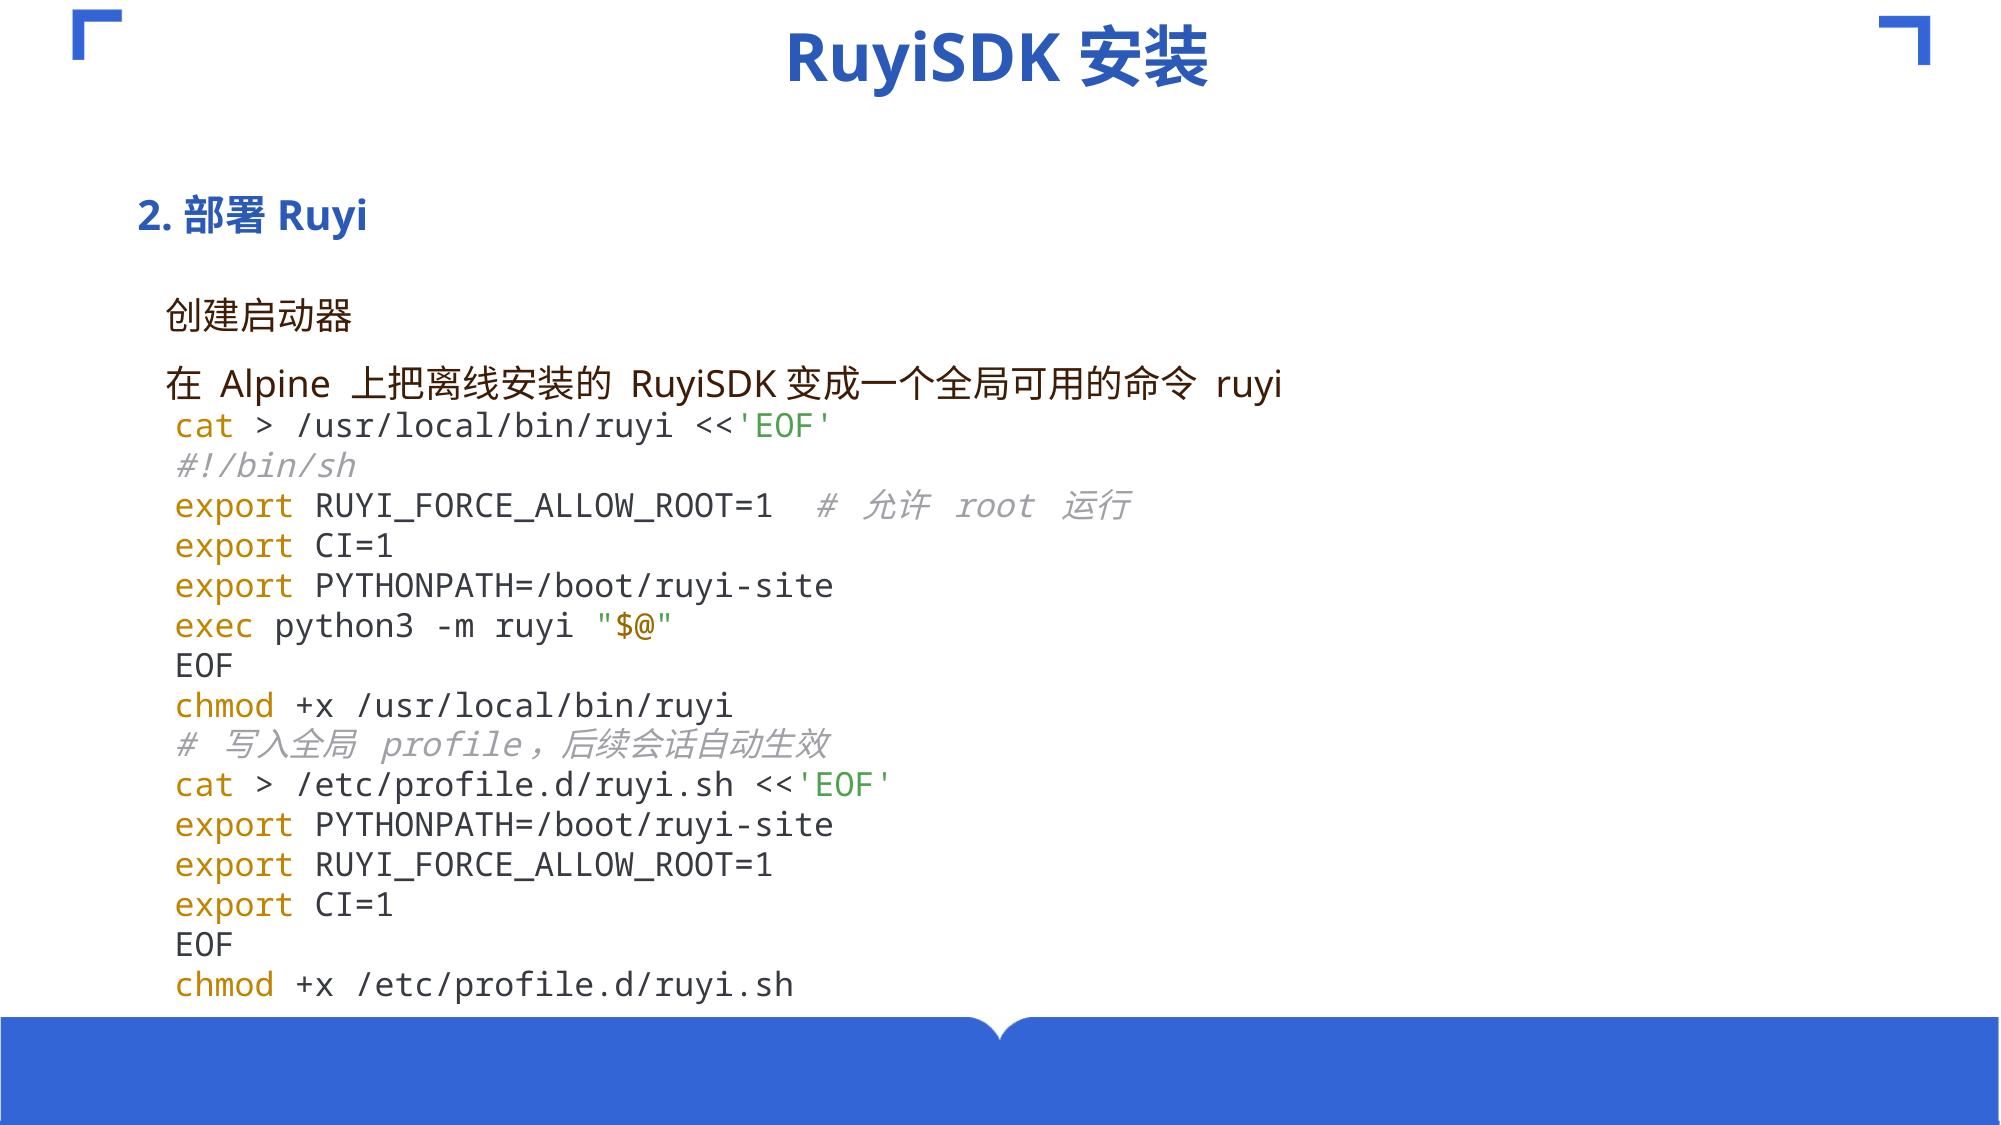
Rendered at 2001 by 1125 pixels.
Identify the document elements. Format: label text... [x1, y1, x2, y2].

picture [0, 1017, 2000, 1125]
text_box RuyiSDK安装 [115, 7, 1880, 103]
picture [1879, 7, 1940, 75]
text_box 创建启动器 在 Alpine 上把离线安装的 RuyiSDK变成一个全局可用的命令 ruyi [165, 270, 1940, 343]
picture [65, 0, 131, 64]
text_box 2.部署Ruyi [115, 148, 390, 279]
text_box cat > /usr/local/bin/ruyi <<'EOF' #!/bin/sh export RUYI_FORCE_ALLOW_ROOT=1 # 允许 root 运行 export CI=1 export PYTHONPATH=/boot/ruyi-site exec python3 -m ruyi "$@" EOF chmod +x /usr/local/bin/ruyi # 写入全局 profile，后续会话自动生效 cat > /etc/profile.d/ruyi.sh <<'EOF' export PYTHONPATH=/boot/ruyi-site export RUYI_FORCE_ALLOW_ROOT=1 export CI=1 EOF chmod +x /etc/profile.d/ruyi.sh [159, 396, 1417, 1011]
